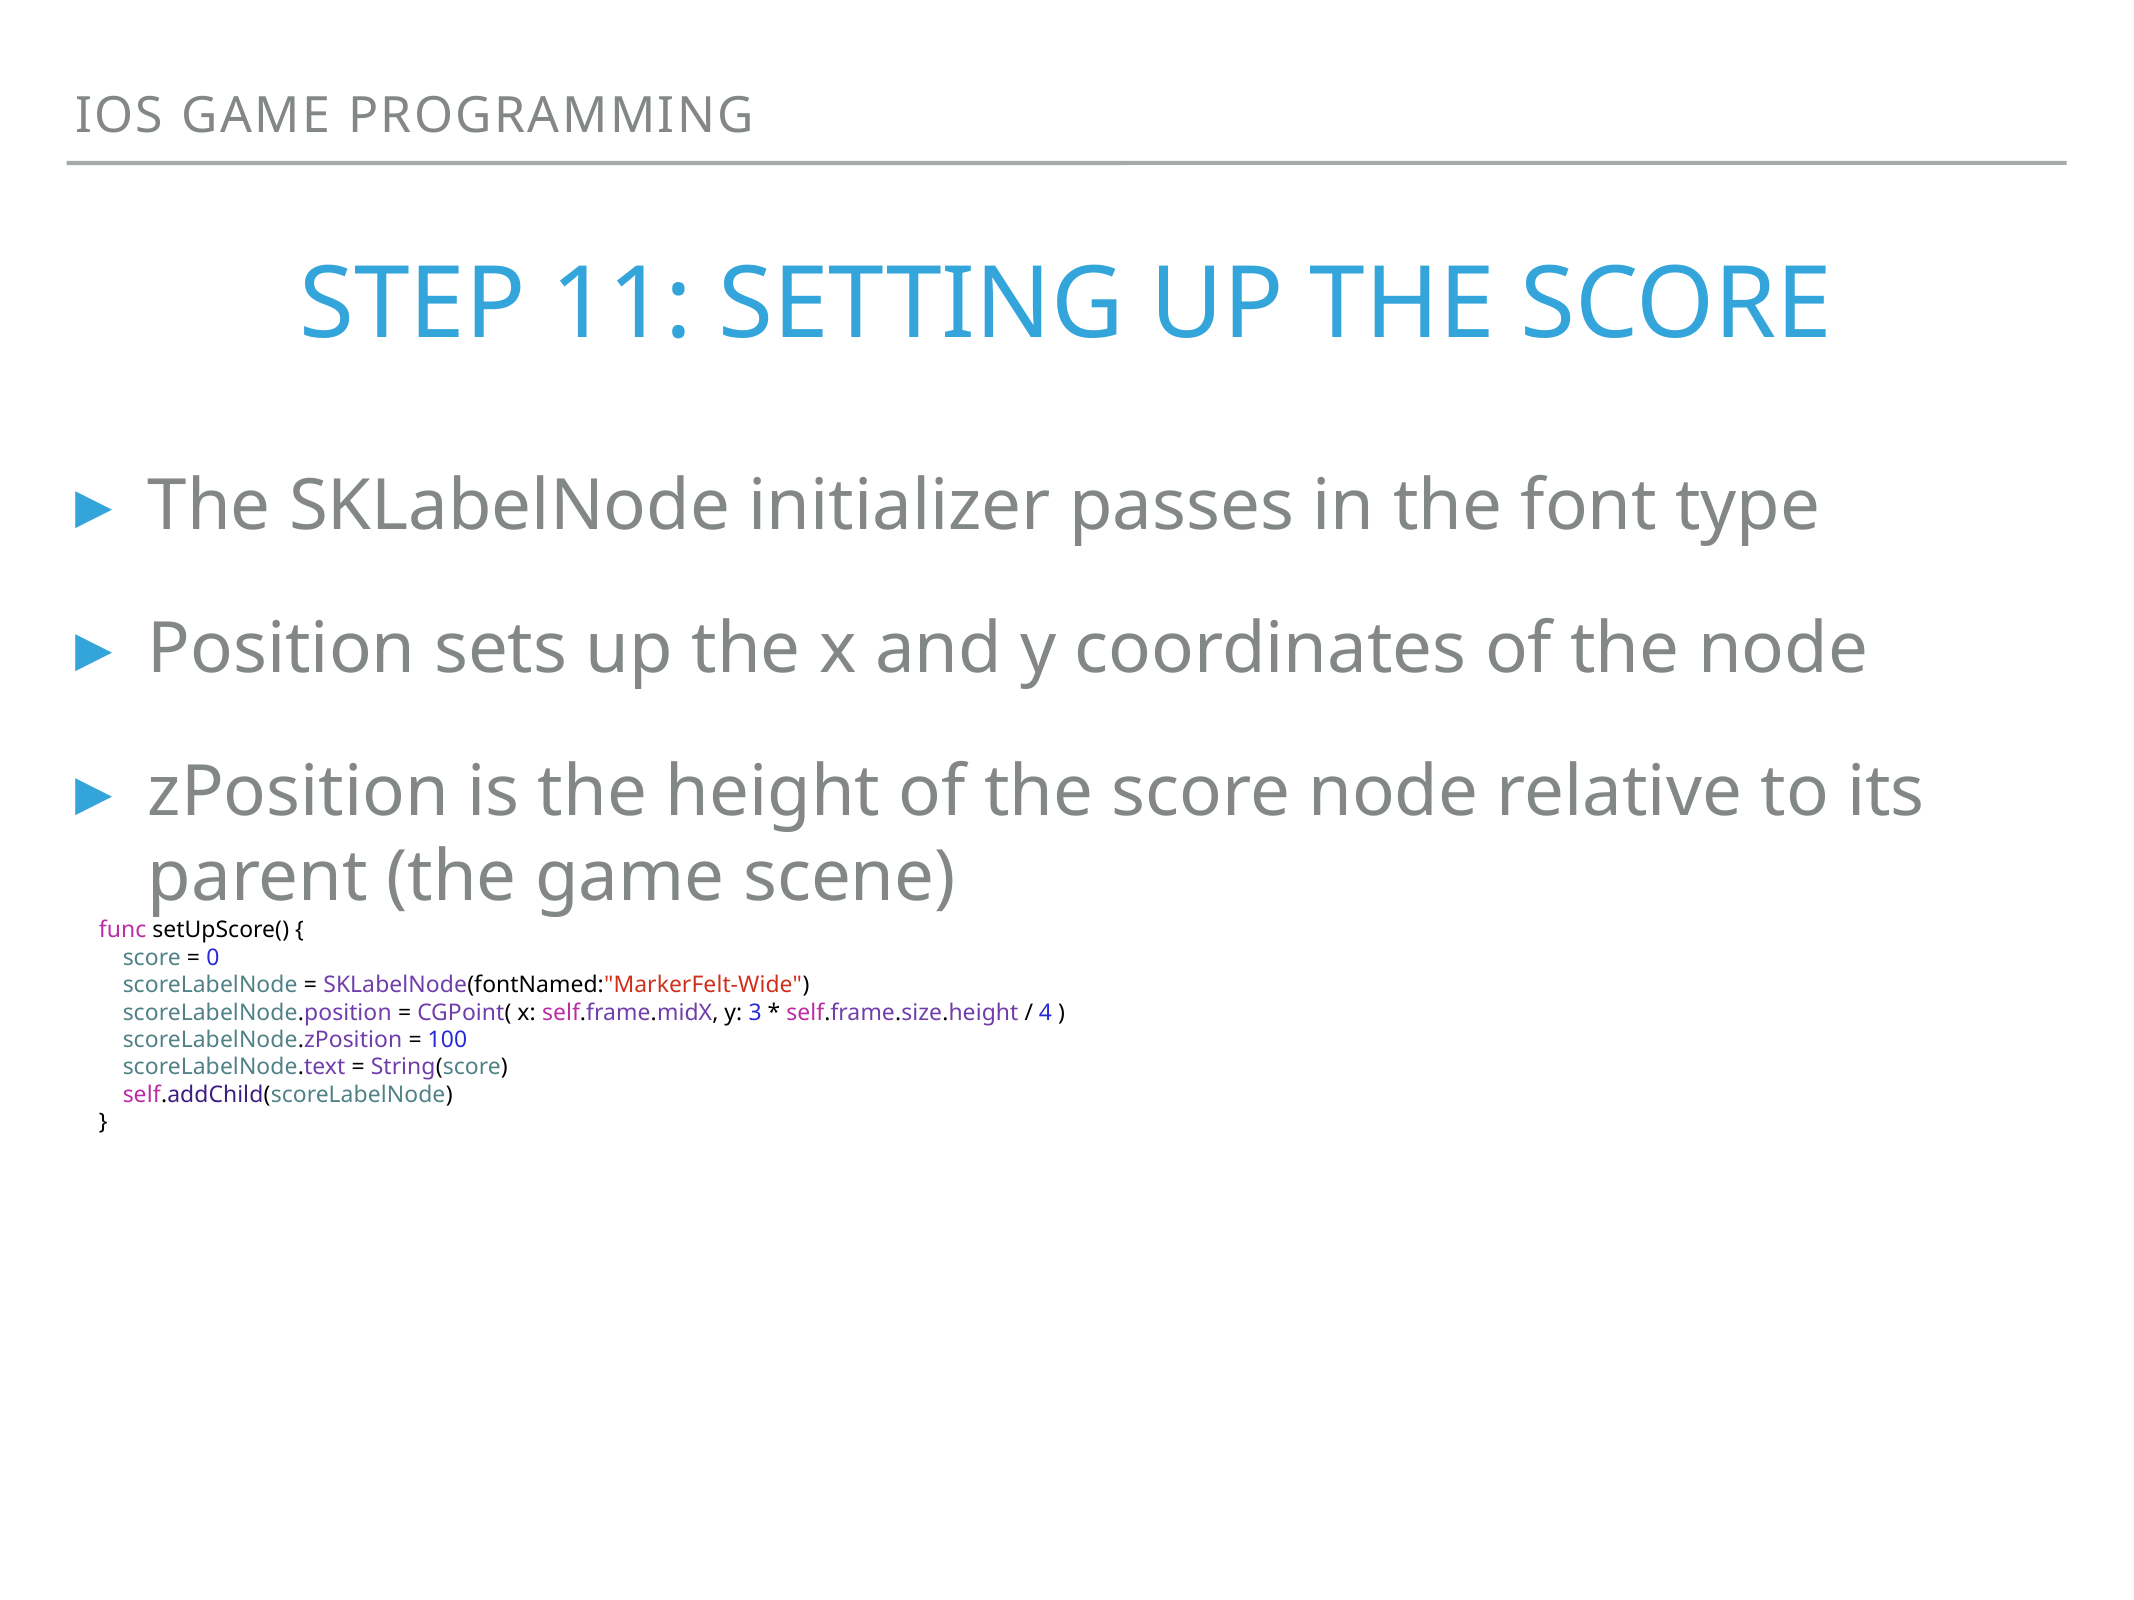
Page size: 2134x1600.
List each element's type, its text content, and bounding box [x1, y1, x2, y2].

list The SKLabelNode initializer passes in the font type Position sets up the x and y coordinates of the node zPosition is the height of the score node relative to its parent (the game scene) func setUpScore() { score = 0 scoreLabelNode = SKLabelNode(fontNamed:"MarkerFelt-Wide") scoreLabelNode.position = CGPoint( x: self.frame.midX, y: 3 * self.frame.size.height / 4 ) scoreLabelNode.zPosition = 100 scoreLabelNode.text = String(score) self.addChild(scoreLabelNode) } [66, 449, 2068, 1453]
list iOS game programming [66, 74, 1901, 151]
title step 11: Setting up the score [66, 251, 2068, 372]
